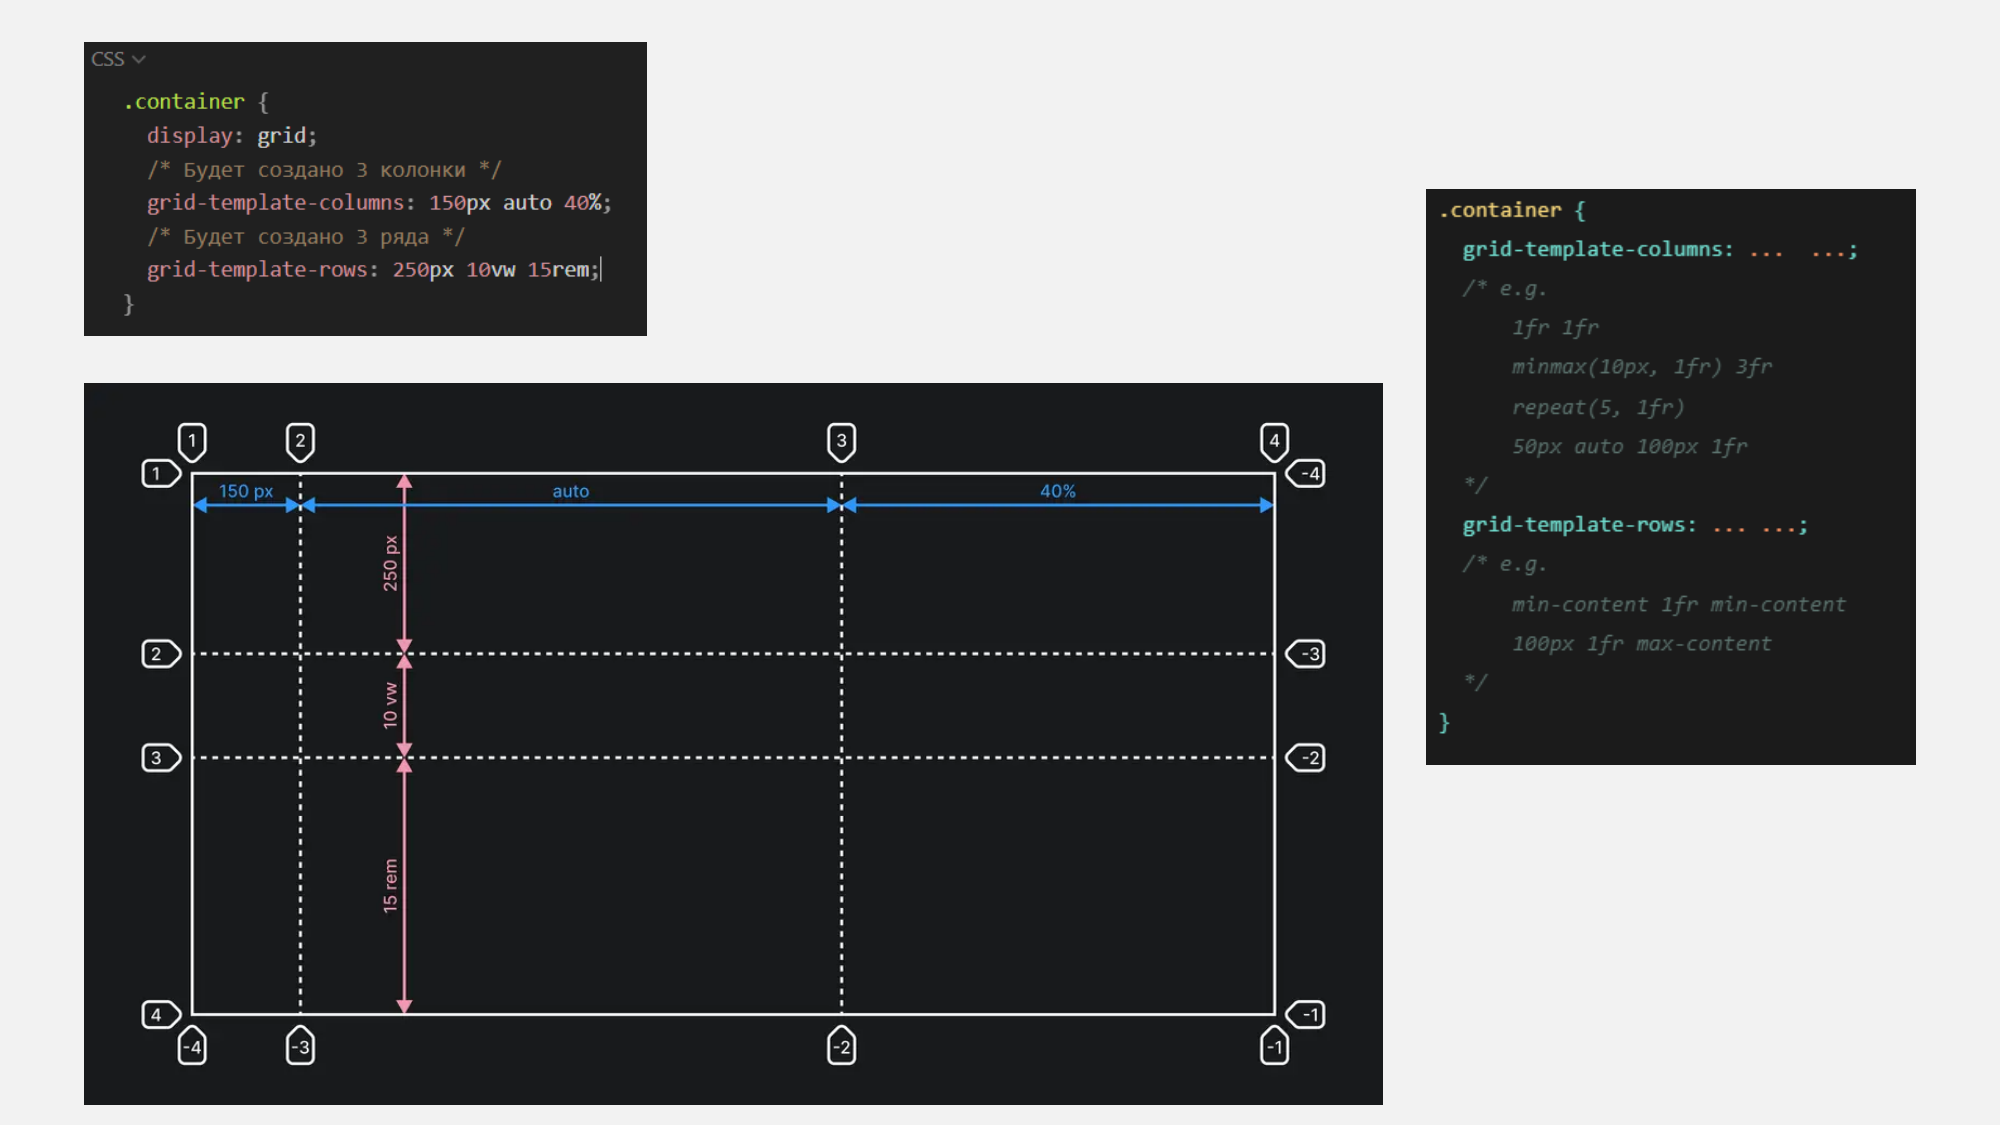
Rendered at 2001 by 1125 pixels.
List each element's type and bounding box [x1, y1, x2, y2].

picture [84, 42, 647, 336]
picture [1426, 189, 1916, 765]
picture [84, 383, 1383, 1105]
